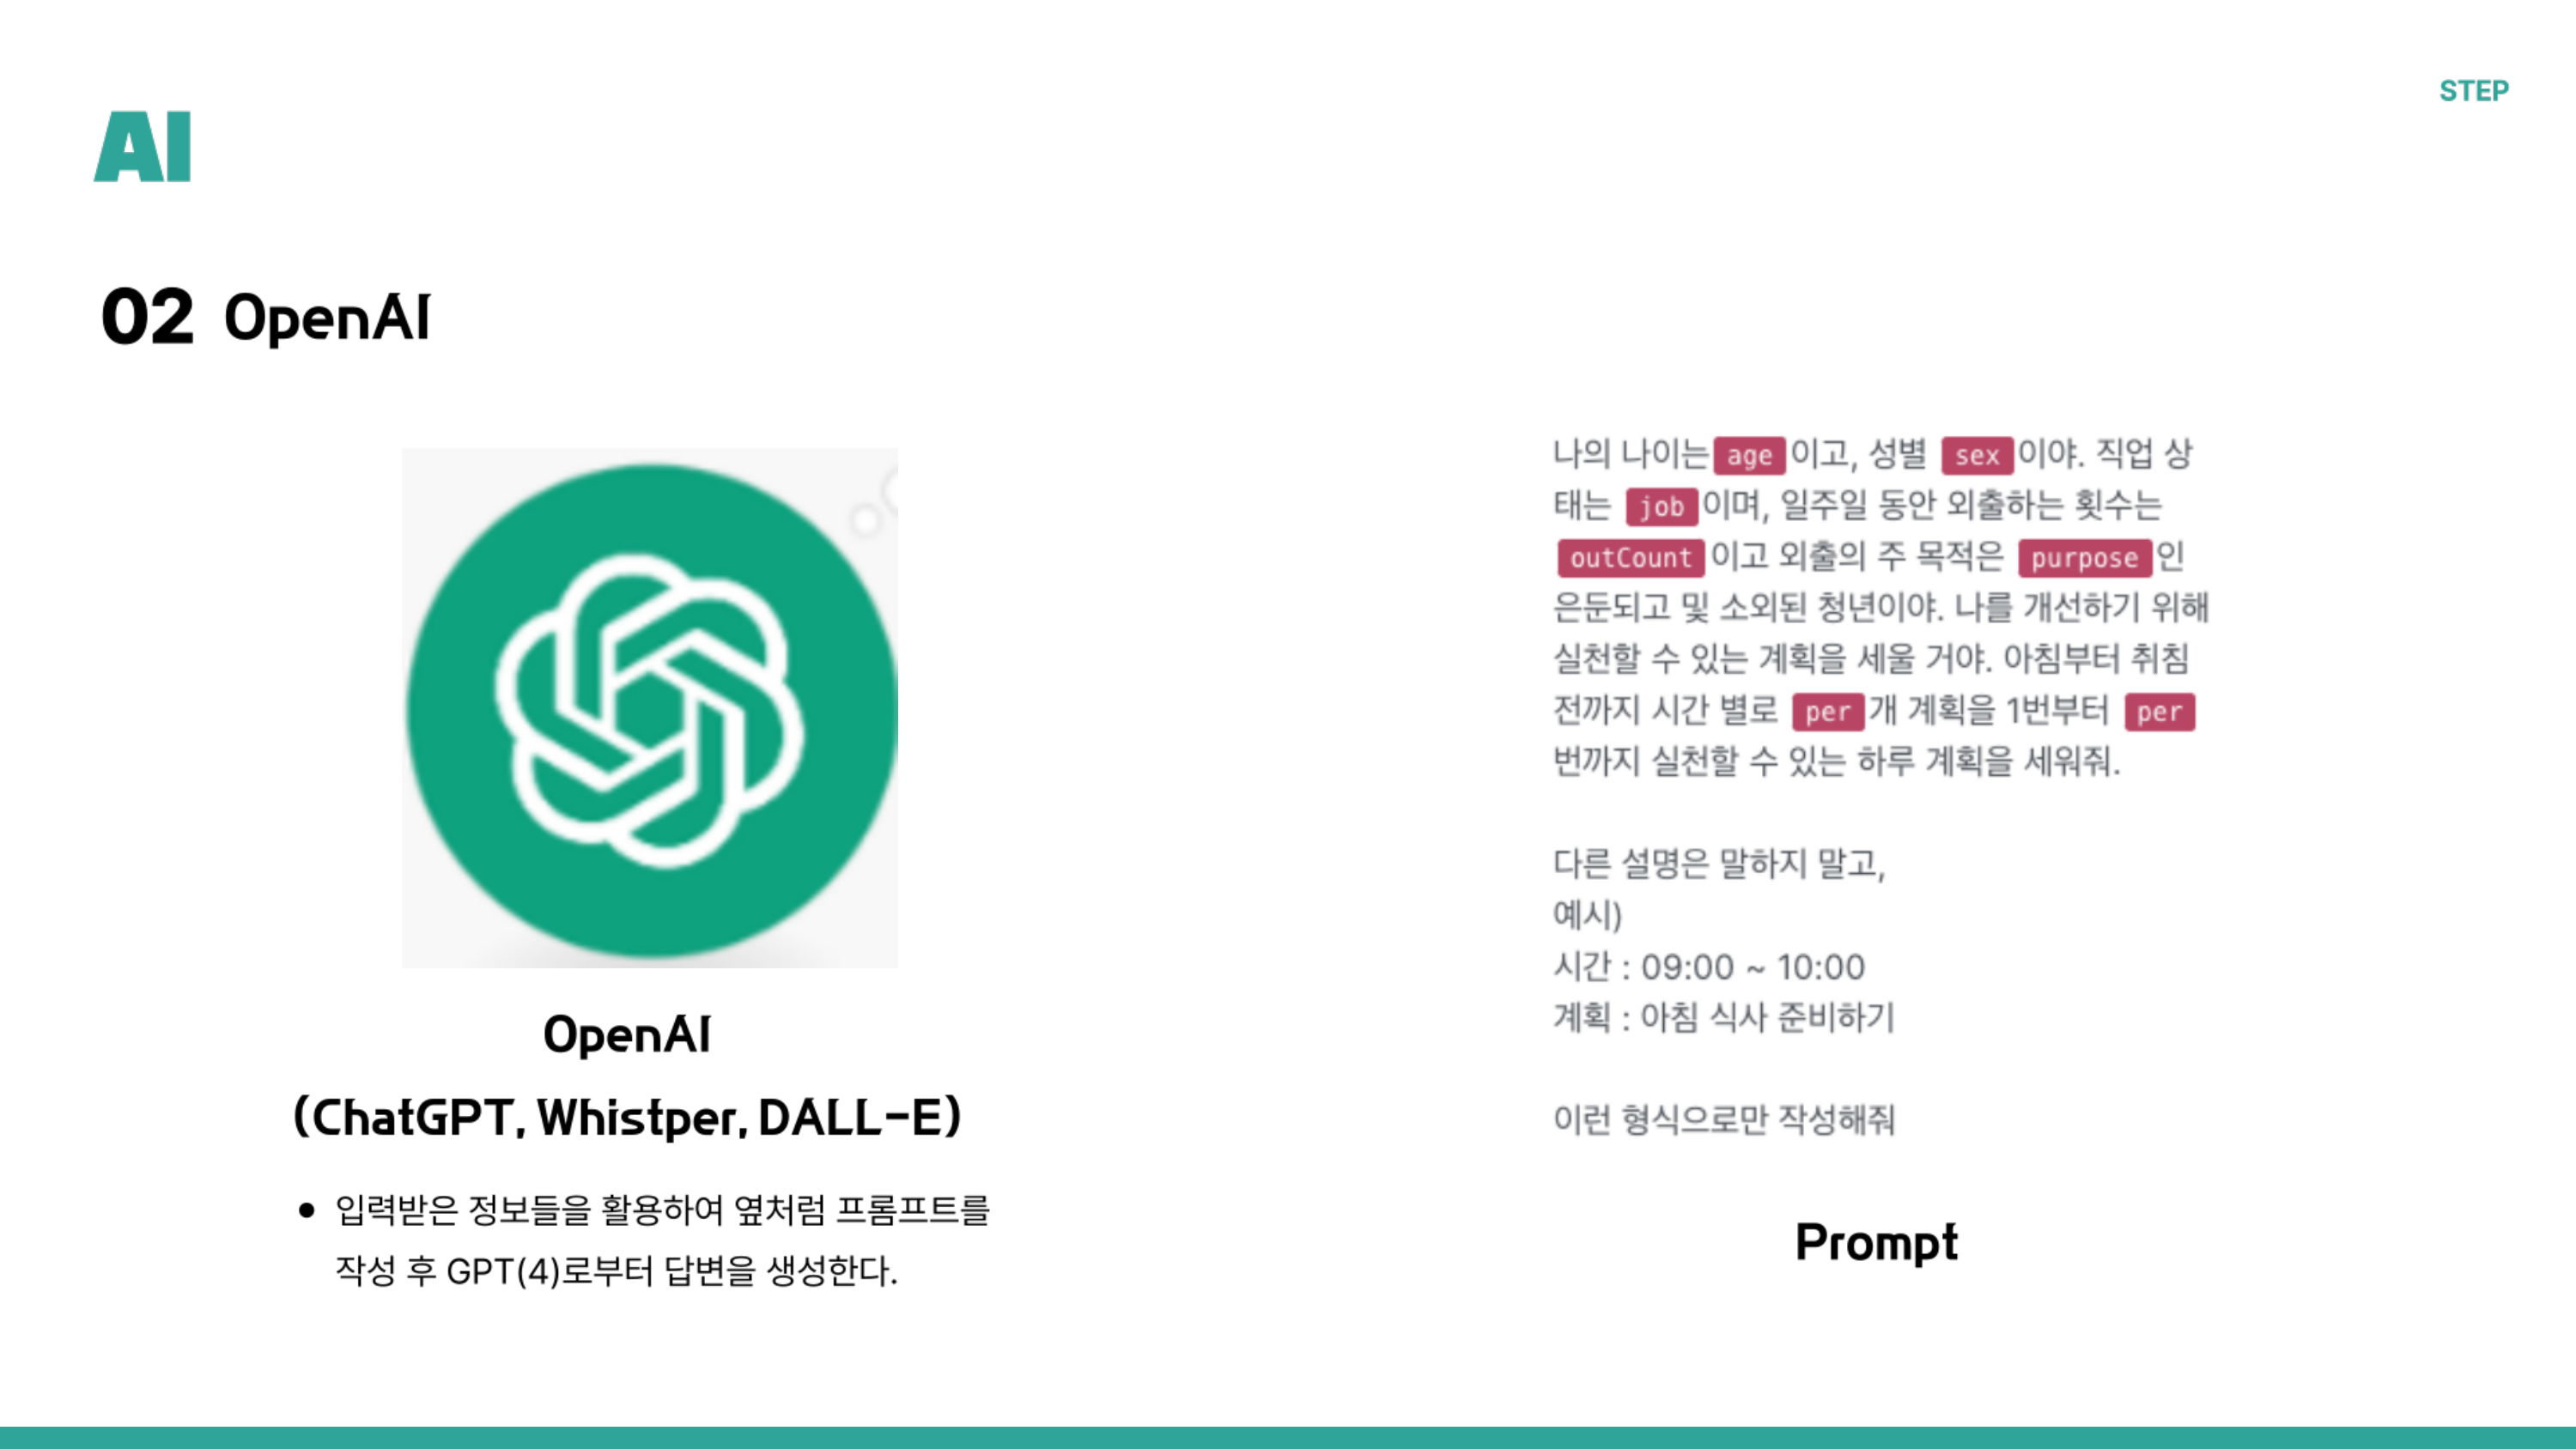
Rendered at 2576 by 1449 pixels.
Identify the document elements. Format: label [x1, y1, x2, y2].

picture [139, 970, 1076, 1330]
picture [443, 55, 2576, 136]
picture [1541, 428, 2214, 1163]
picture [1137, 1179, 2328, 1328]
picture [64, 42, 500, 437]
picture [0, 1427, 2576, 1449]
picture [402, 448, 899, 968]
